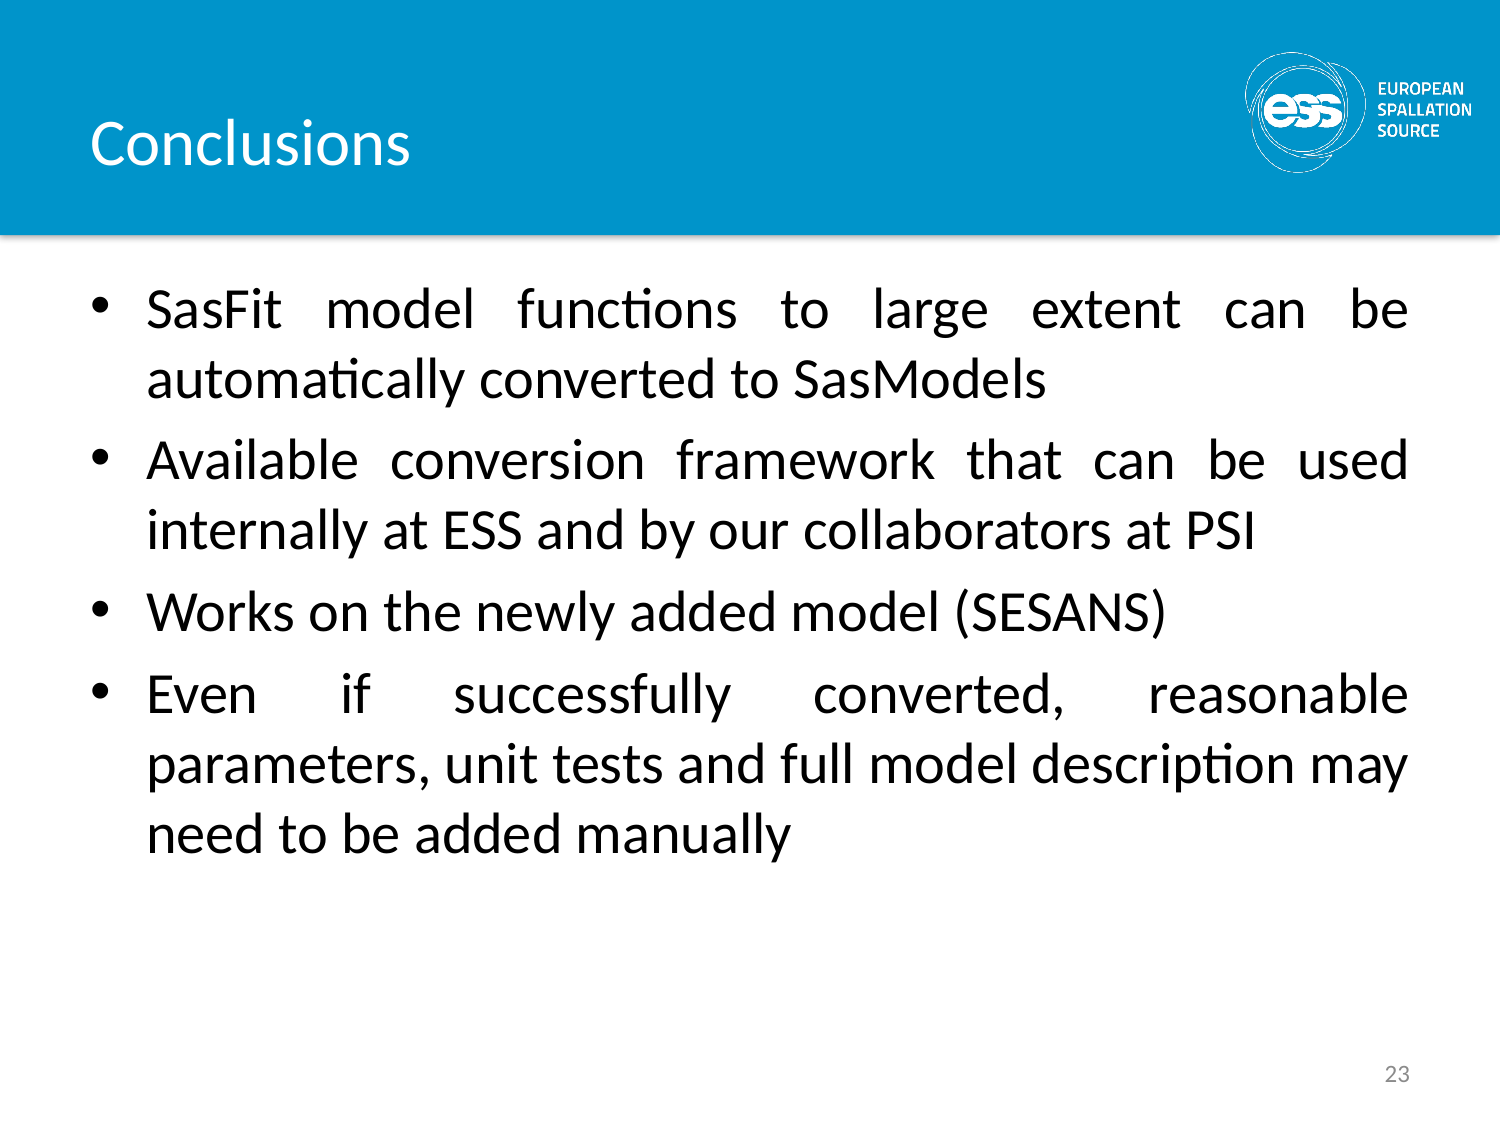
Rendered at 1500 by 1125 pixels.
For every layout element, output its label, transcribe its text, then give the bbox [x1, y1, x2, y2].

picture [1400, 83, 1407, 94]
slide_number 23 [1074, 1042, 1425, 1103]
picture [1379, 83, 1385, 94]
picture [1443, 86, 1450, 93]
picture [1454, 83, 1458, 94]
list SasFit model functions to large extent can be automatically converted to SasModels Available conversion framework that can be used internally at ESS and by our collaborators at PSI Works on the newly added model (SESANS) Even if successfully converted, reasonable parameters, unit tests and full model description may need to be added manually [75, 262, 1425, 1005]
picture [1432, 125, 1438, 136]
picture [1418, 104, 1423, 115]
title Conclusions [75, 45, 1247, 233]
picture [1398, 109, 1406, 115]
picture [1423, 83, 1430, 94]
picture [1409, 104, 1415, 115]
picture [1436, 104, 1444, 115]
picture [1389, 104, 1393, 115]
picture [1264, 94, 1342, 127]
picture [1422, 125, 1428, 134]
